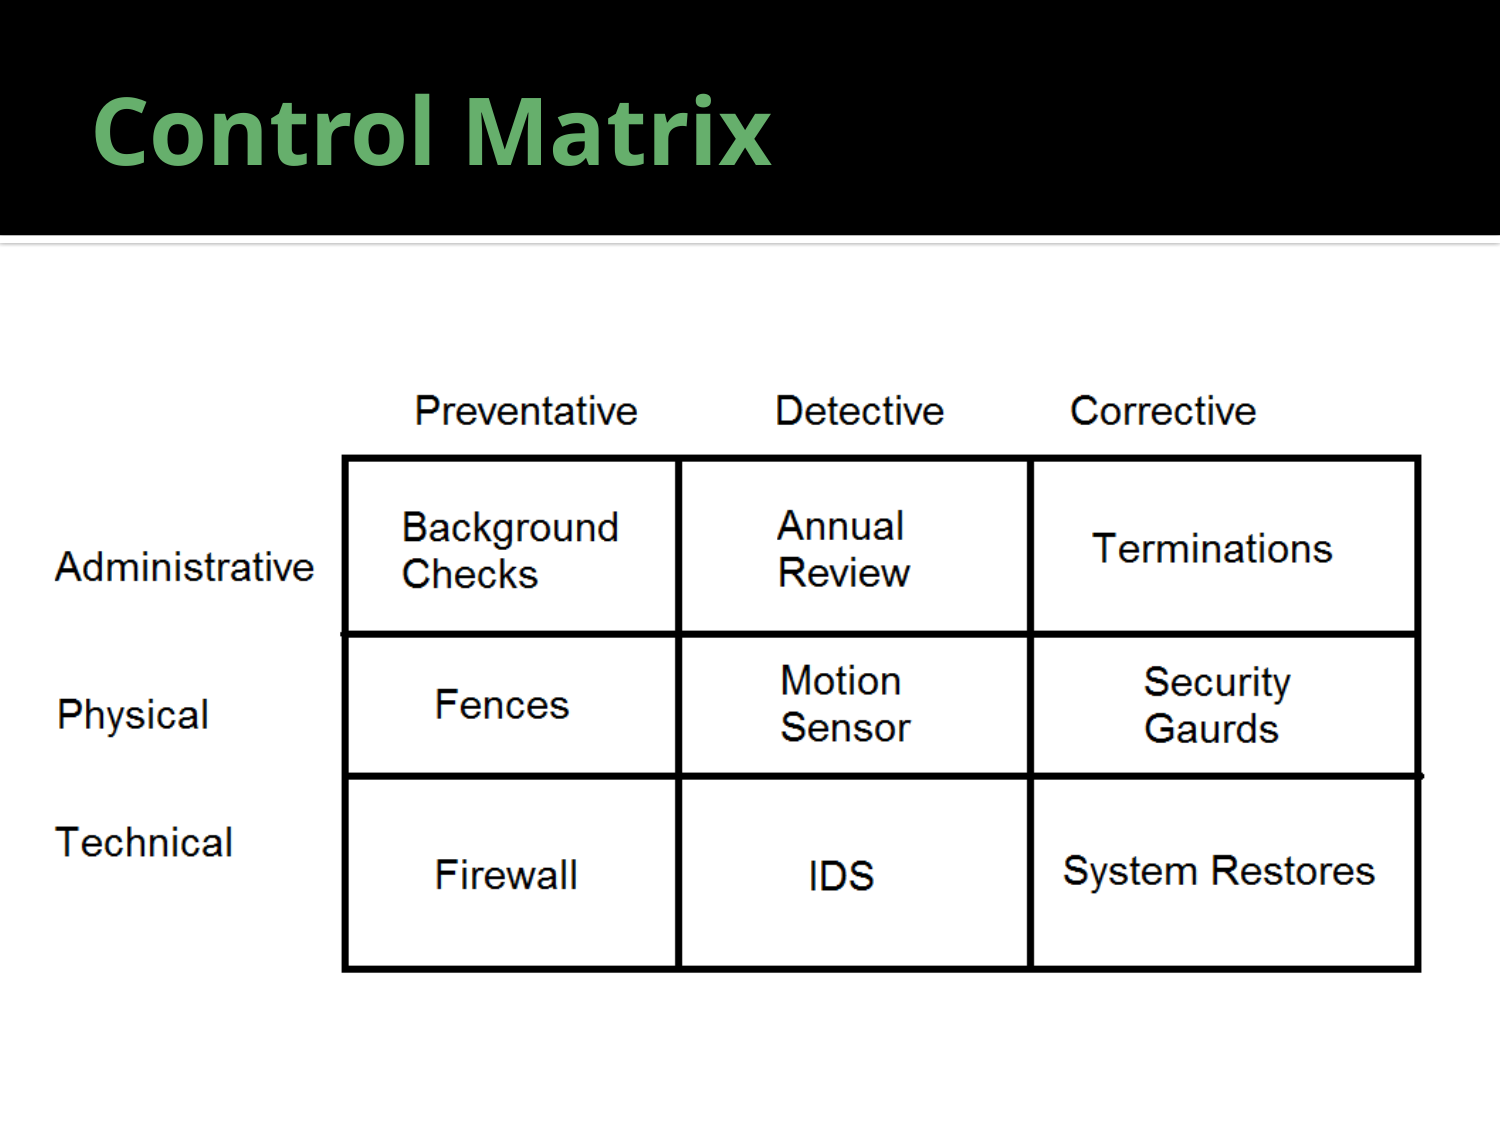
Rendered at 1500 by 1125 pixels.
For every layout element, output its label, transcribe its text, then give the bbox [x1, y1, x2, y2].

picture [24, 337, 1450, 1088]
title Control Matrix [75, 25, 1425, 231]
